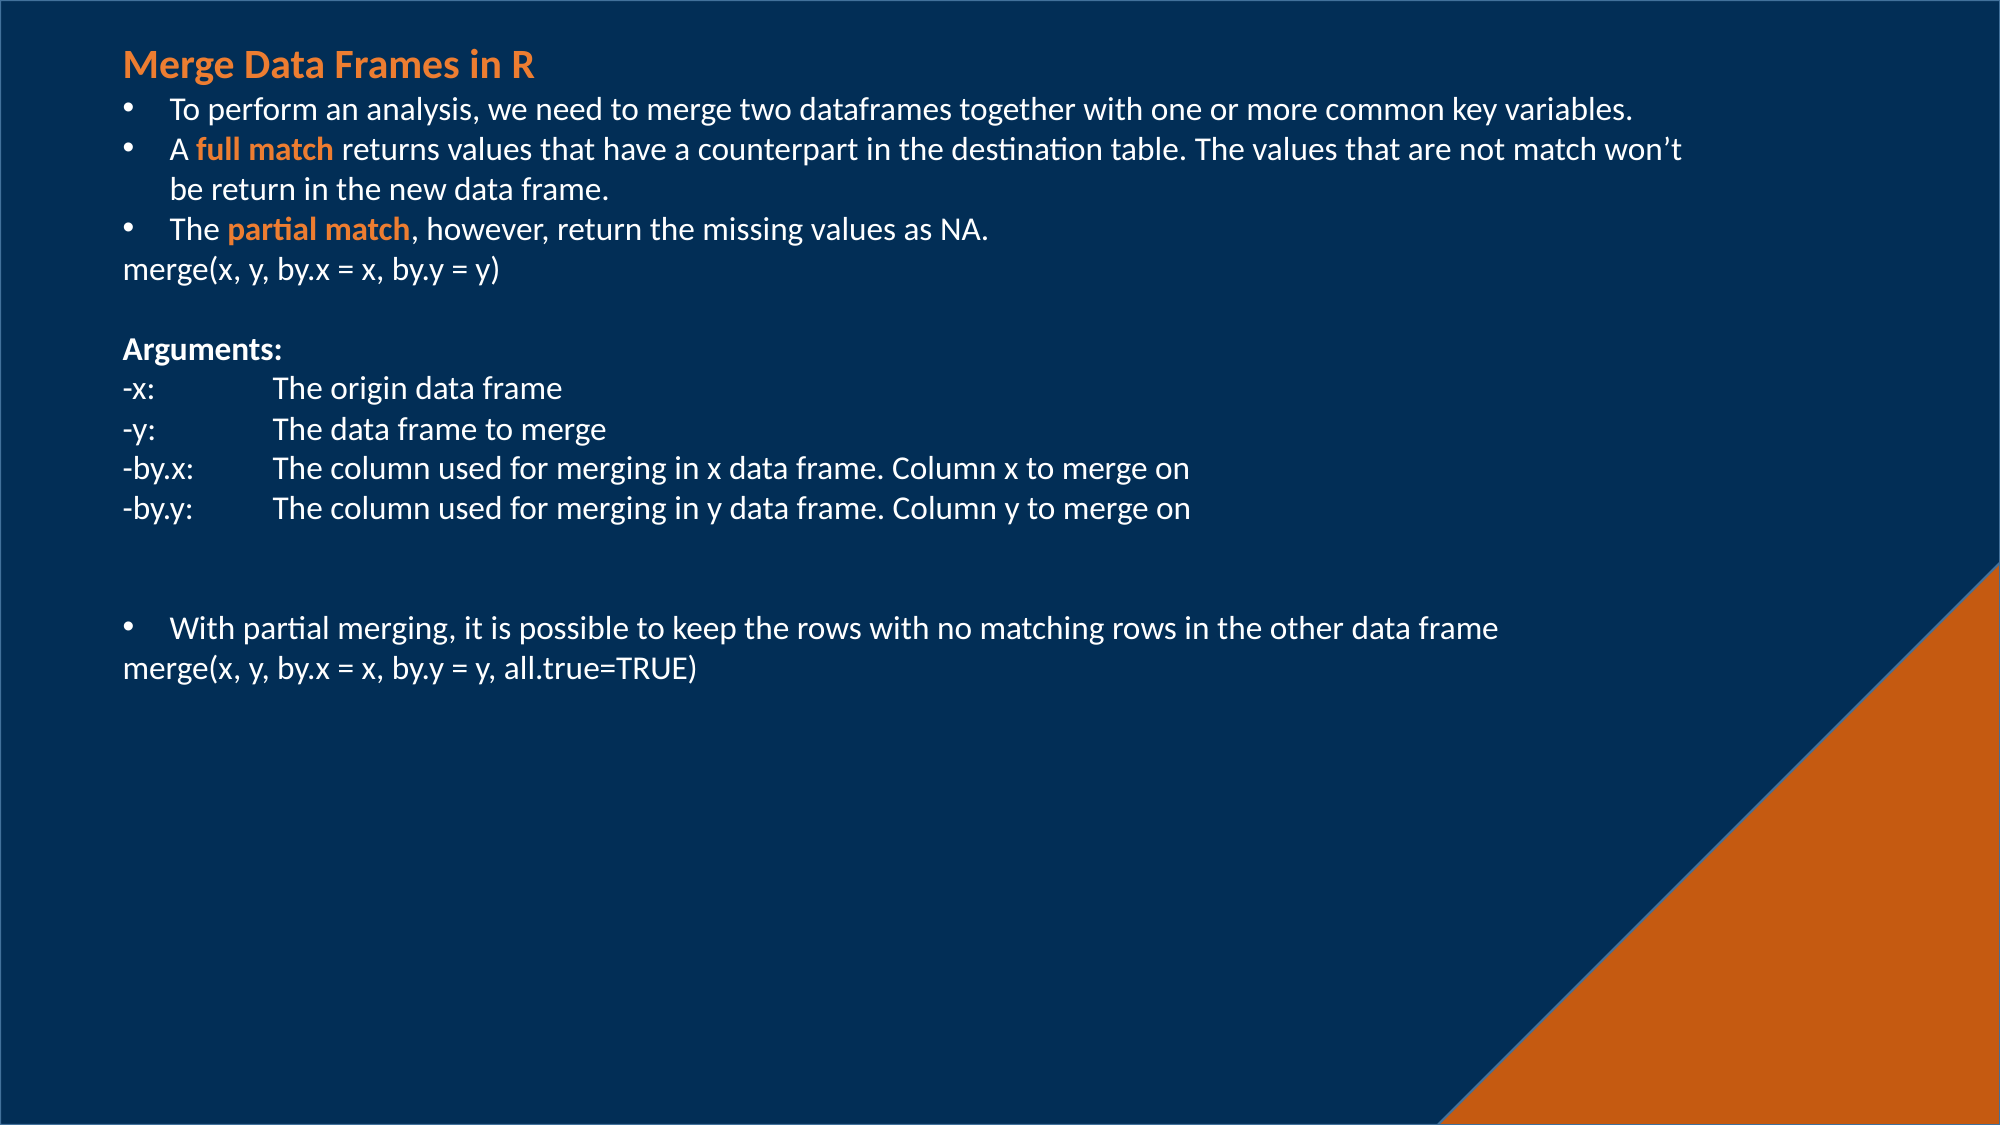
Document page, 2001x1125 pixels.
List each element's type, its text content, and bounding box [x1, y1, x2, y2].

text_box Merge Data Frames in R To perform an analysis, we need to merge two dataframes together with one or more common key variables. A full match returns values that have a counterpart in the destination table. The values that are not match won’t be return in the new data frame. The partial match, however, return the missing values as NA. merge(x, y, by.x = x, by.y = y) Arguments: -x: The origin data frame -y: The data frame to merge -by.x: The column used for merging in x data frame. Column x to merge on -by.y: The column used for merging in y data frame. Column y to merge on With partial merging, it is possible to keep the rows with no matching rows in the other data frame merge(x, y, by.x = x, by.y = y, all.true=TRUE) [107, 29, 1722, 814]
text_box [0, 0, 2000, 1125]
text_box [1439, 564, 2000, 1125]
